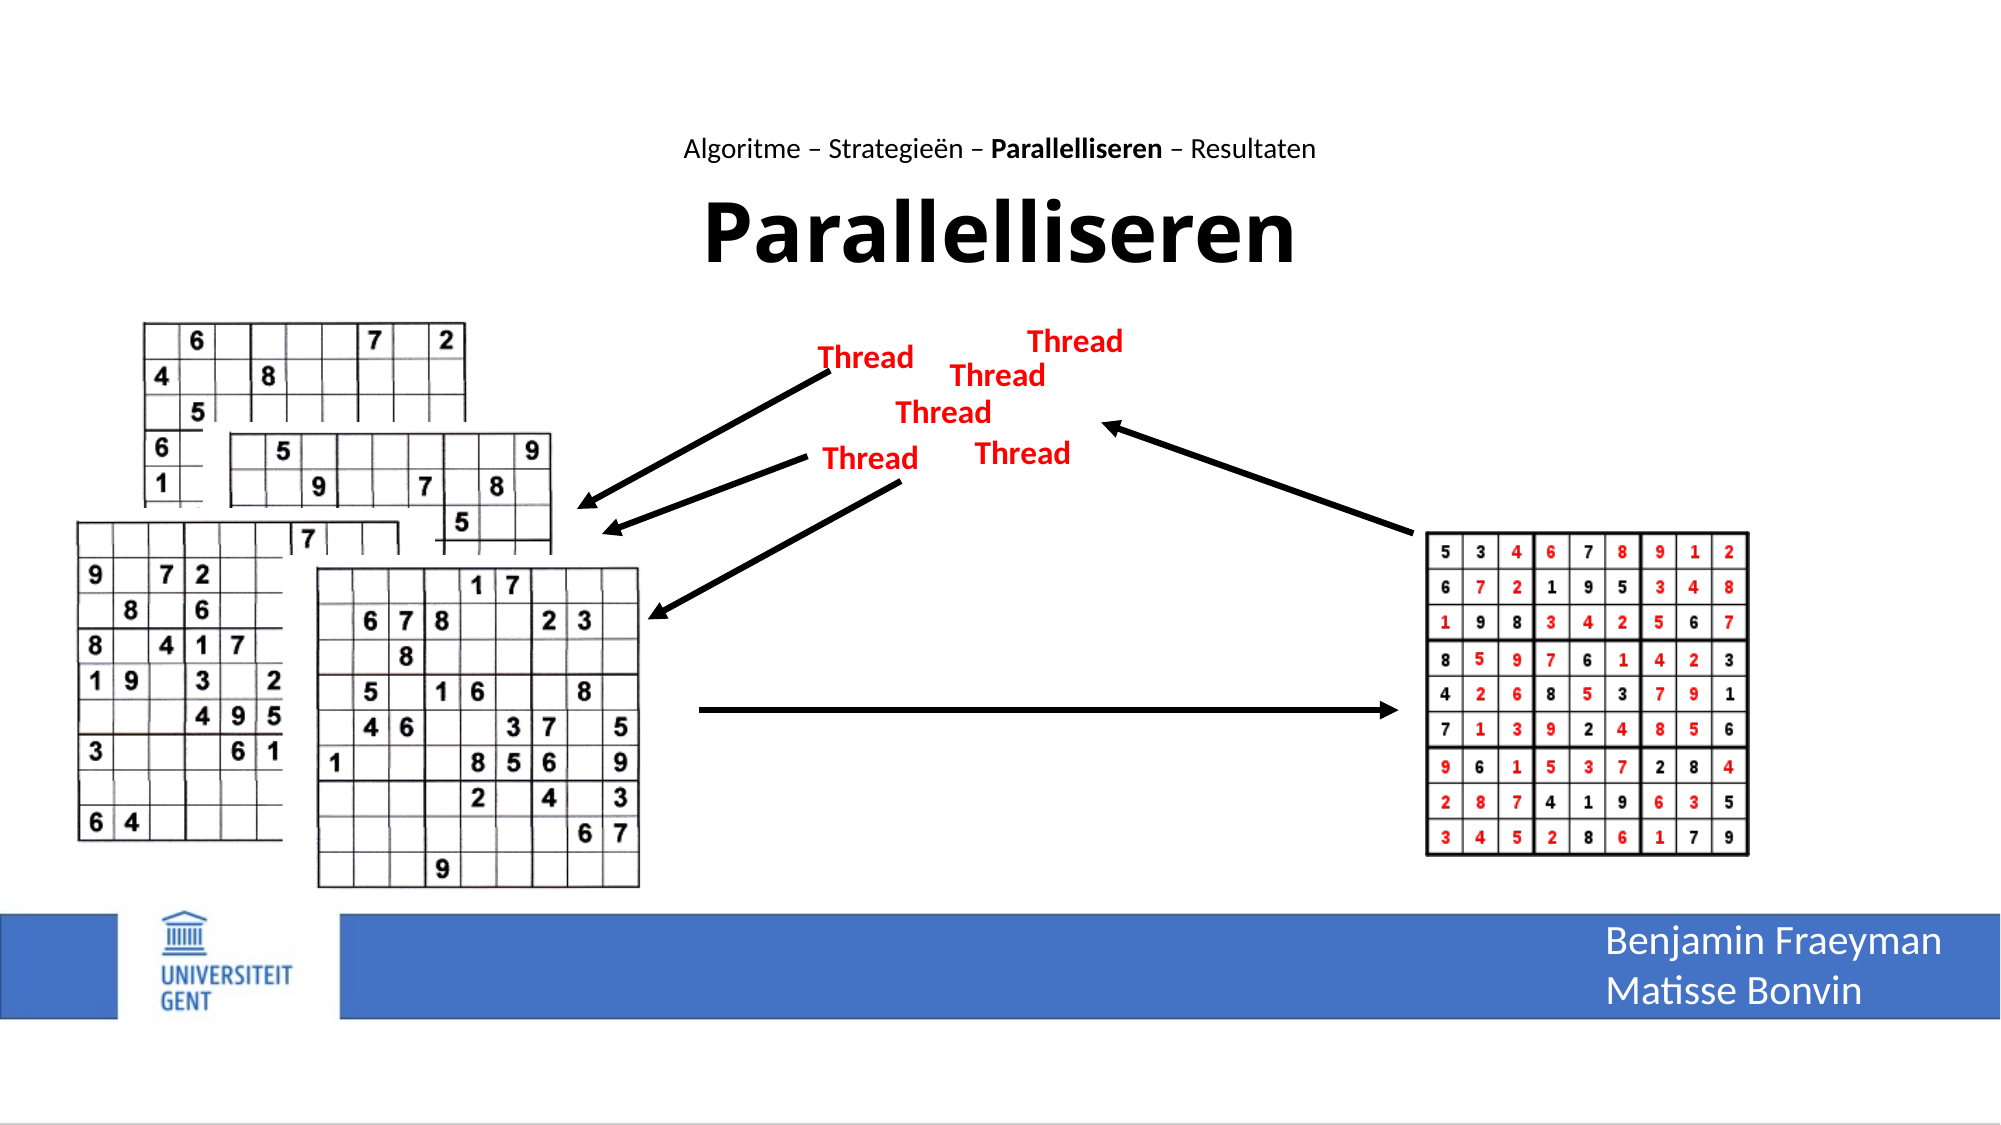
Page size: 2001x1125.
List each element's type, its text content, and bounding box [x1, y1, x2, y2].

title Parallelliseren [249, 207, 1750, 289]
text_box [601, 456, 808, 534]
text_box Thread [959, 424, 1101, 479]
text_box Thread [880, 383, 1036, 438]
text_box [1101, 422, 1414, 534]
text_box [576, 370, 831, 509]
picture [0, 0, 2001, 1125]
text_box Algoritme – Strategieën – Parallelliseren – Resultaten [0, 122, 2000, 207]
text_box Thread [1012, 312, 1168, 367]
text_box Thread [831, 428, 963, 484]
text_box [647, 480, 901, 620]
text_box Benjamin Fraeyman Matisse Bonvin [1515, 905, 2000, 1020]
text_box Thread [934, 345, 1090, 400]
text_box Thread [803, 327, 958, 383]
